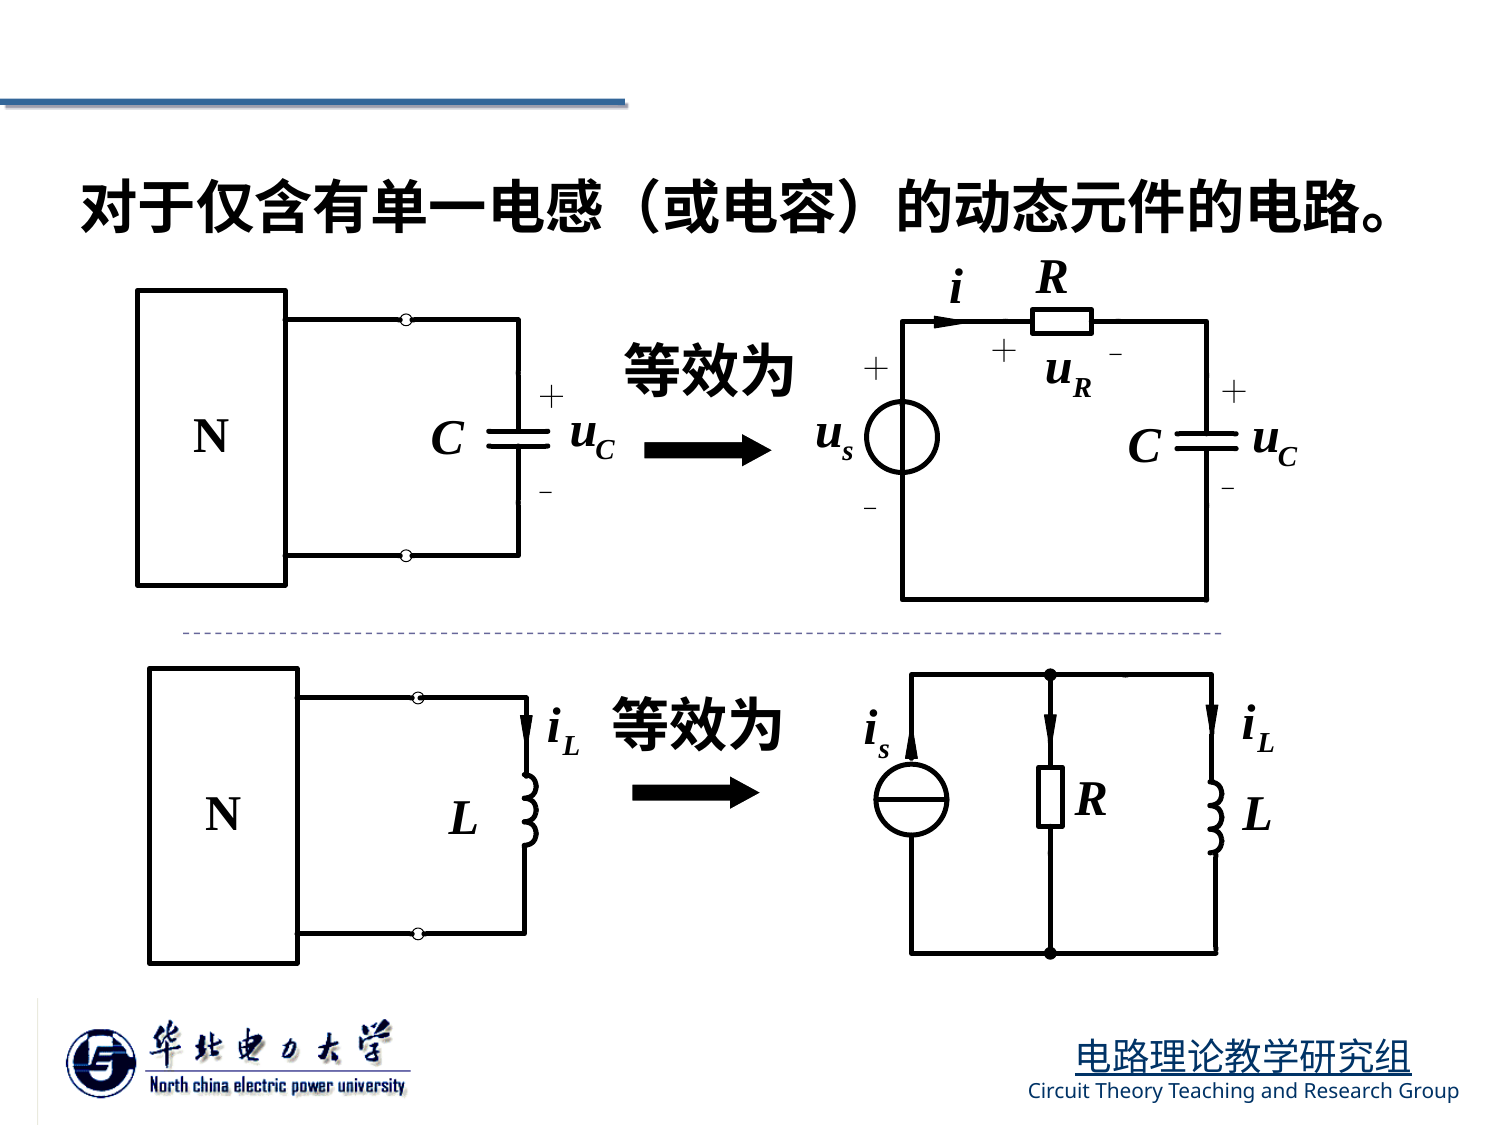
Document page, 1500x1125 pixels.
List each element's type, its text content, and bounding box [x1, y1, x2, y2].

text_box 等效为 [640, 680, 809, 766]
text_box 等效为 [628, 326, 799, 411]
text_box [112, 621, 640, 992]
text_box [100, 243, 628, 614]
picture [37, 997, 413, 1125]
text_box [640, 774, 762, 811]
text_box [799, 231, 1317, 682]
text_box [809, 585, 1327, 1035]
text_box [643, 432, 774, 468]
text_box 对于仅含有单一电感（或电容）的动态元件的电路。 [64, 149, 1403, 248]
